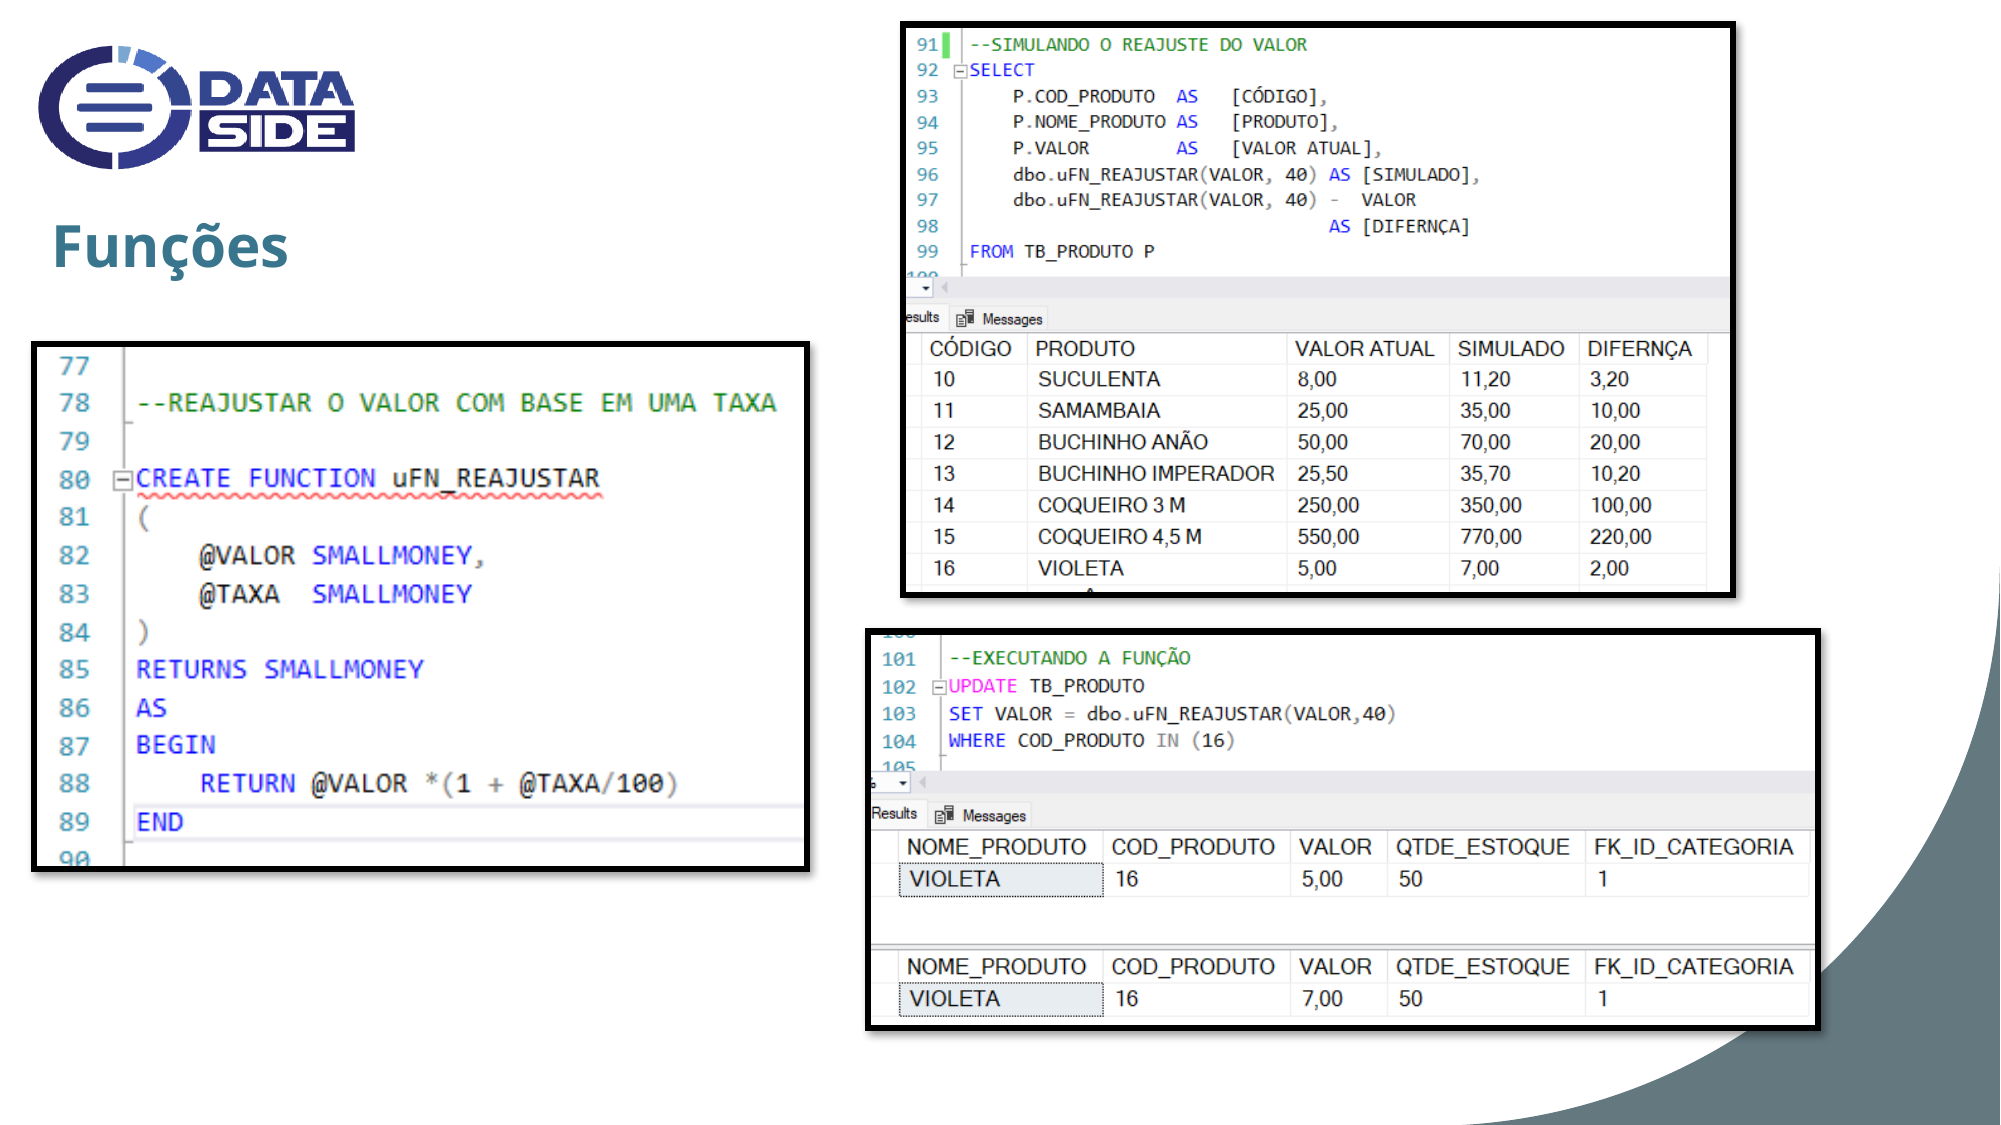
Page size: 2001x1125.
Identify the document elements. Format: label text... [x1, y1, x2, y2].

picture [870, 634, 1815, 1025]
picture [36, 27, 358, 187]
picture [906, 27, 1730, 592]
picture [36, 347, 804, 866]
text_box Funções [36, 201, 358, 287]
